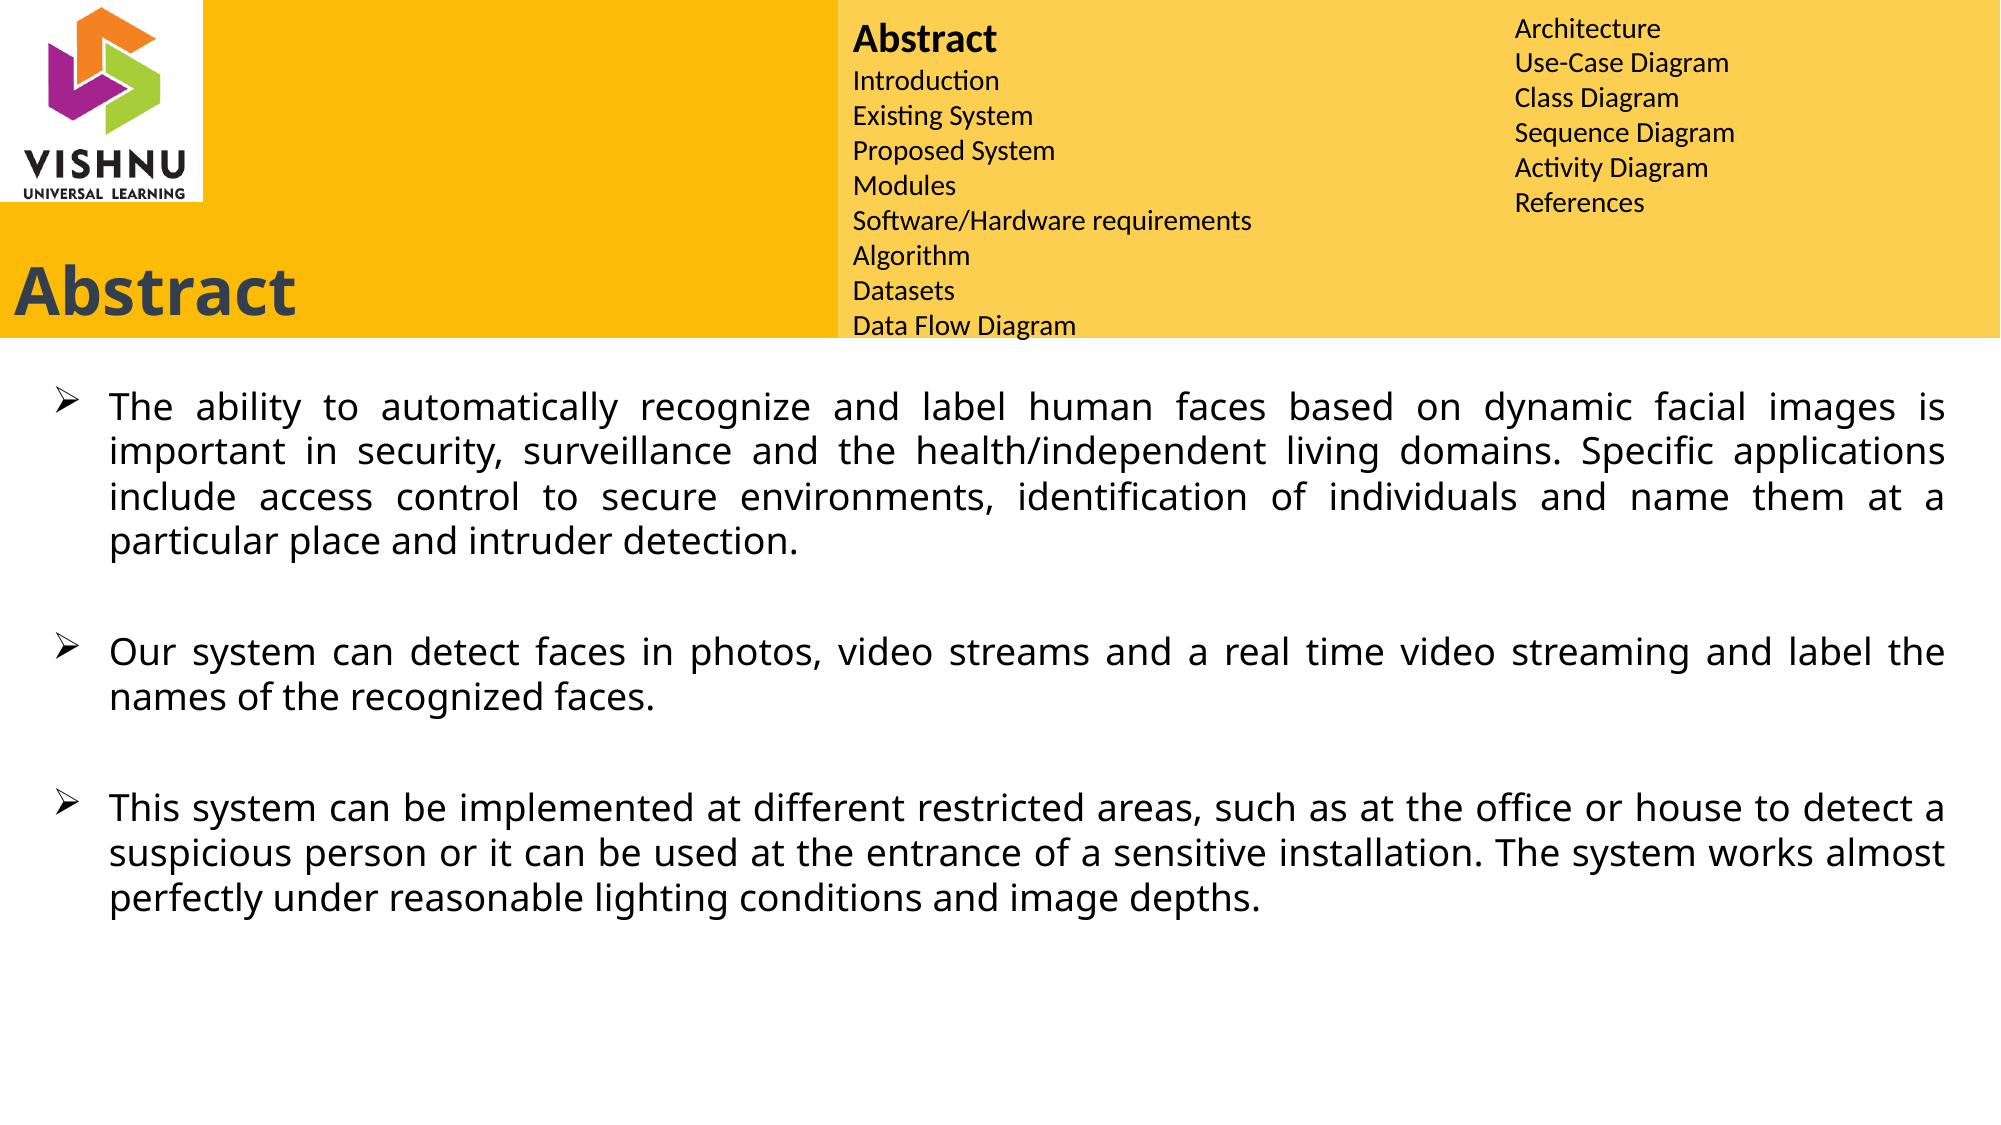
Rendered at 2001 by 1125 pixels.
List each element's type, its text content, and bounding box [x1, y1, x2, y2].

text_box Abstract [0, 0, 838, 338]
text_box Architecture Use-Case Diagram Class Diagram Sequence Diagram Activity Diagram References [1500, 1, 2000, 261]
text_box The ability to automatically recognize and label human faces based on dynamic facial images is important in security, surveillance and the health/independent living domains. Specific applications include access control to secure environments, identification of individuals and name them at a particular place and intruder detection. Our system can detect faces in photos, video streams and a real time video streaming and label the names of the recognized faces. This system can be implemented at different restricted areas, such as at the office or house to detect a suspicious person or it can be used at the entrance of a sensitive installation. The system works almost perfectly under reasonable lighting conditions and image depths. [37, 375, 1963, 1125]
text_box Abstract Introduction Existing System Proposed System Modules Software/Hardware requirements Algorithm Datasets Data Flow Diagram [838, 0, 2000, 338]
picture [0, 0, 203, 202]
